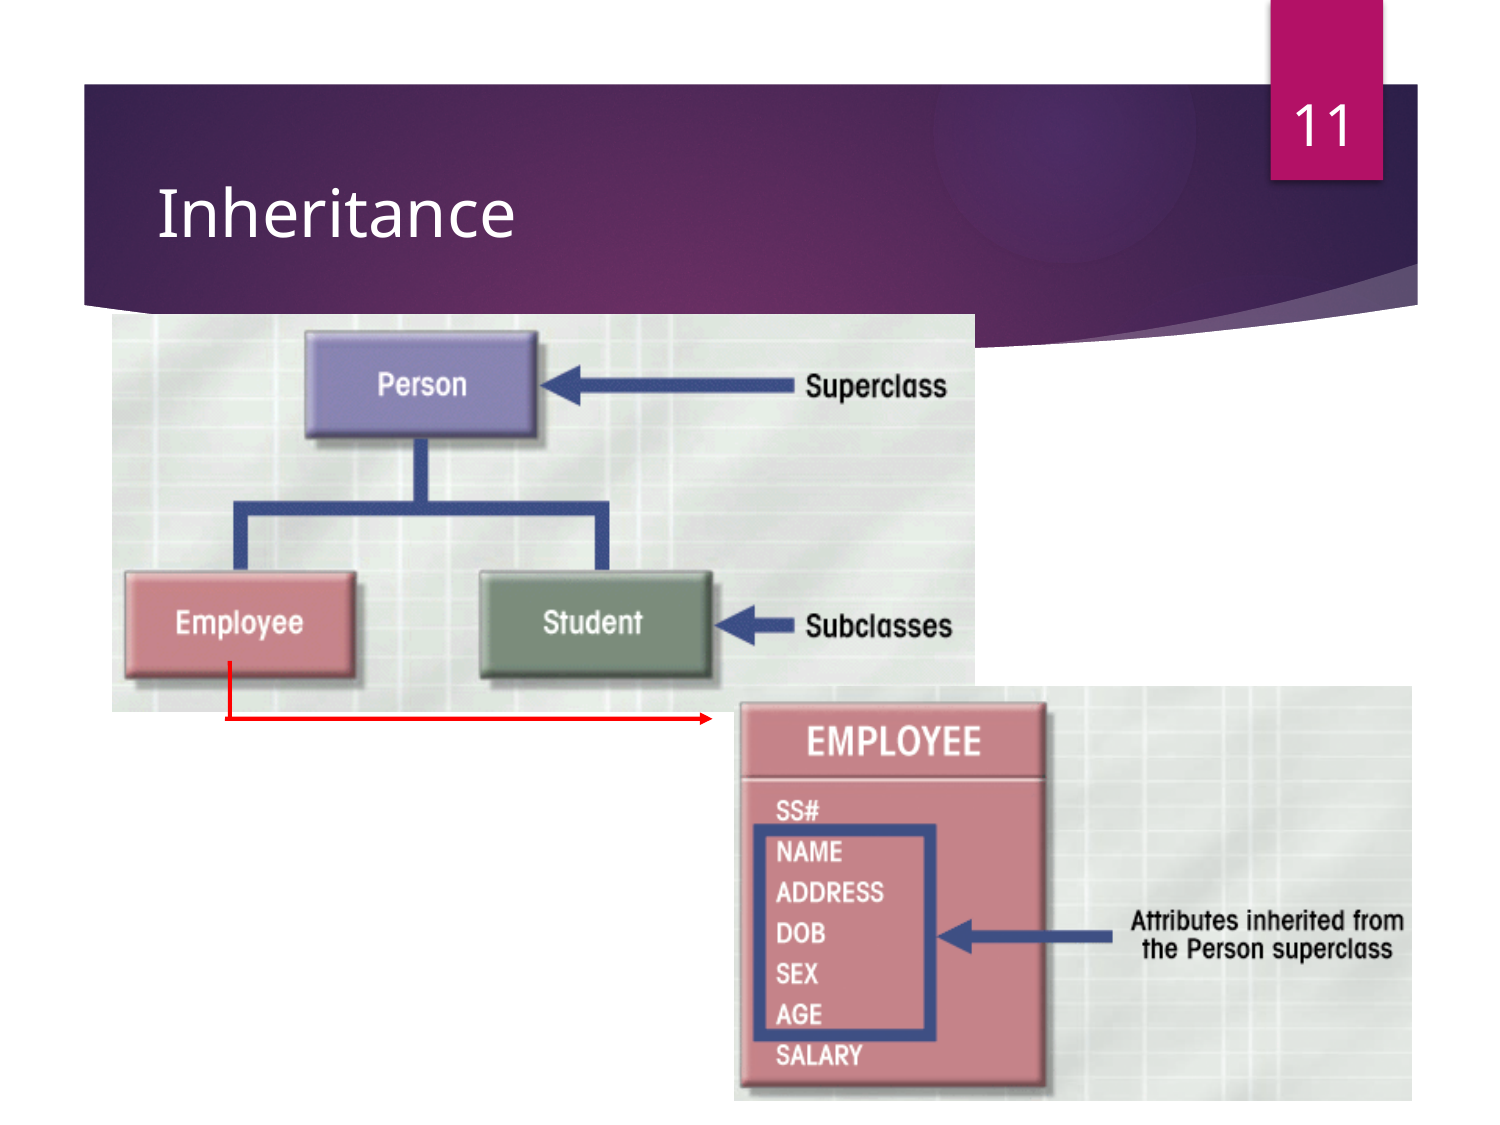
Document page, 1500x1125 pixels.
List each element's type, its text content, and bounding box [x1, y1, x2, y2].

title Inheritance [142, 152, 1183, 269]
slide_number 11 [1259, 48, 1390, 175]
picture [112, 314, 1412, 1102]
